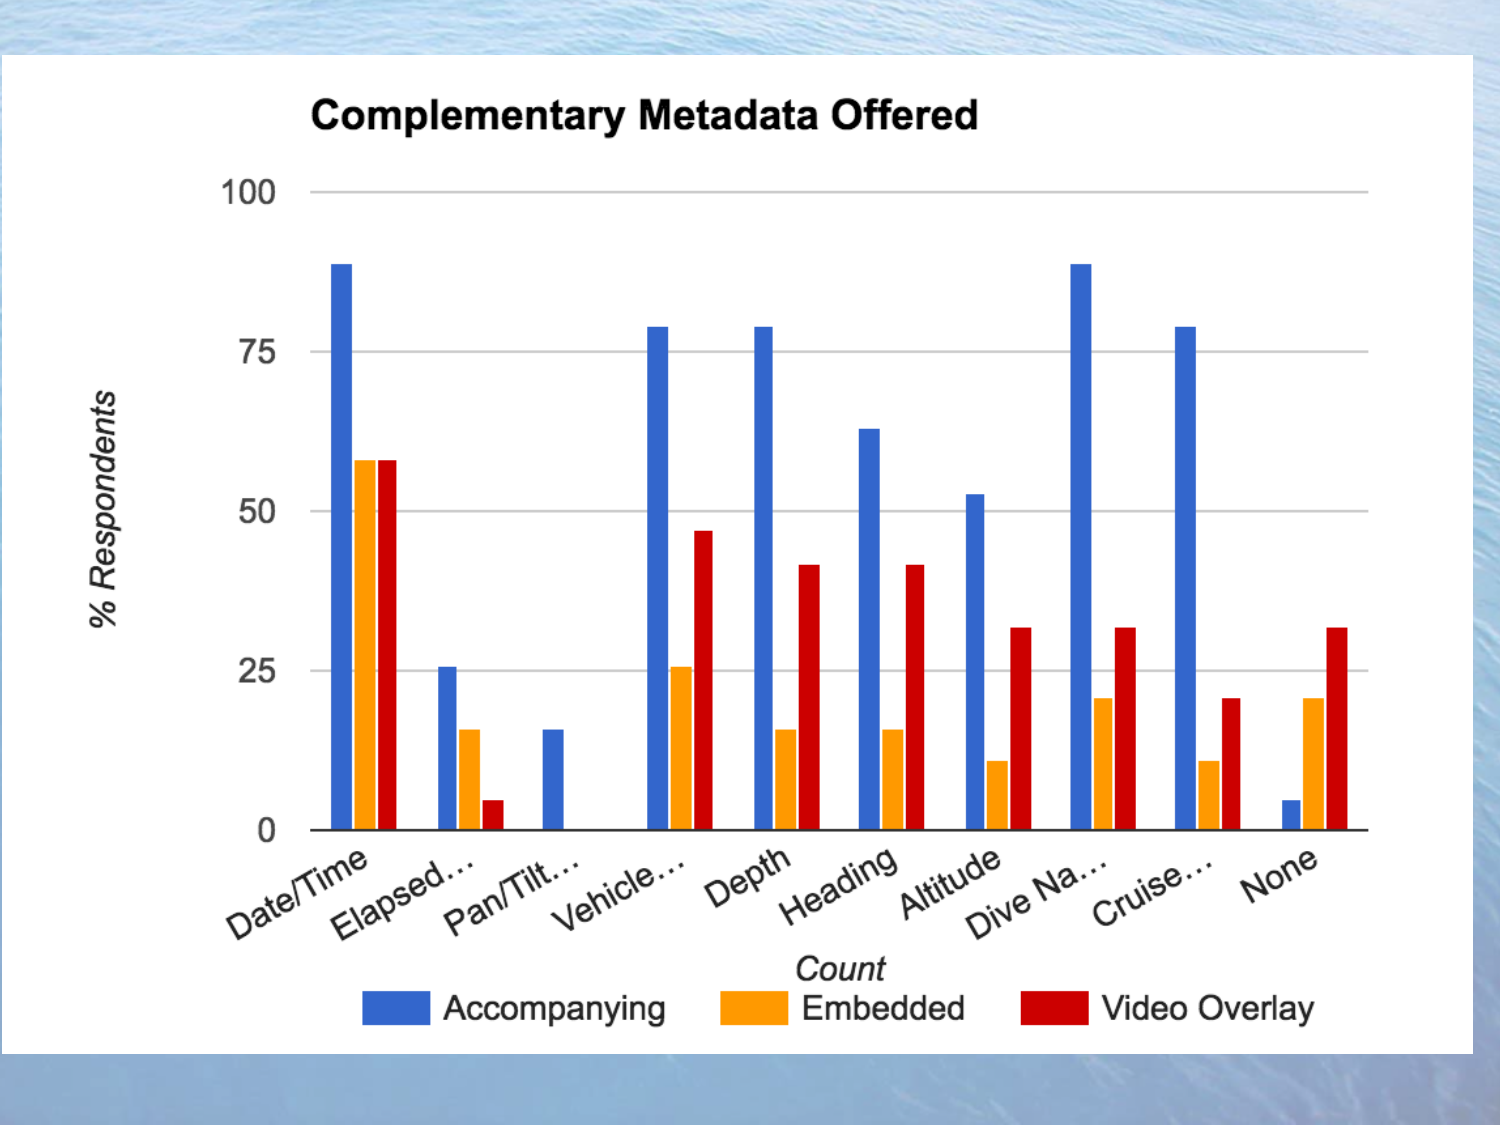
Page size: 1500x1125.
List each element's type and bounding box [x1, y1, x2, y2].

picture [1, 55, 1473, 1054]
